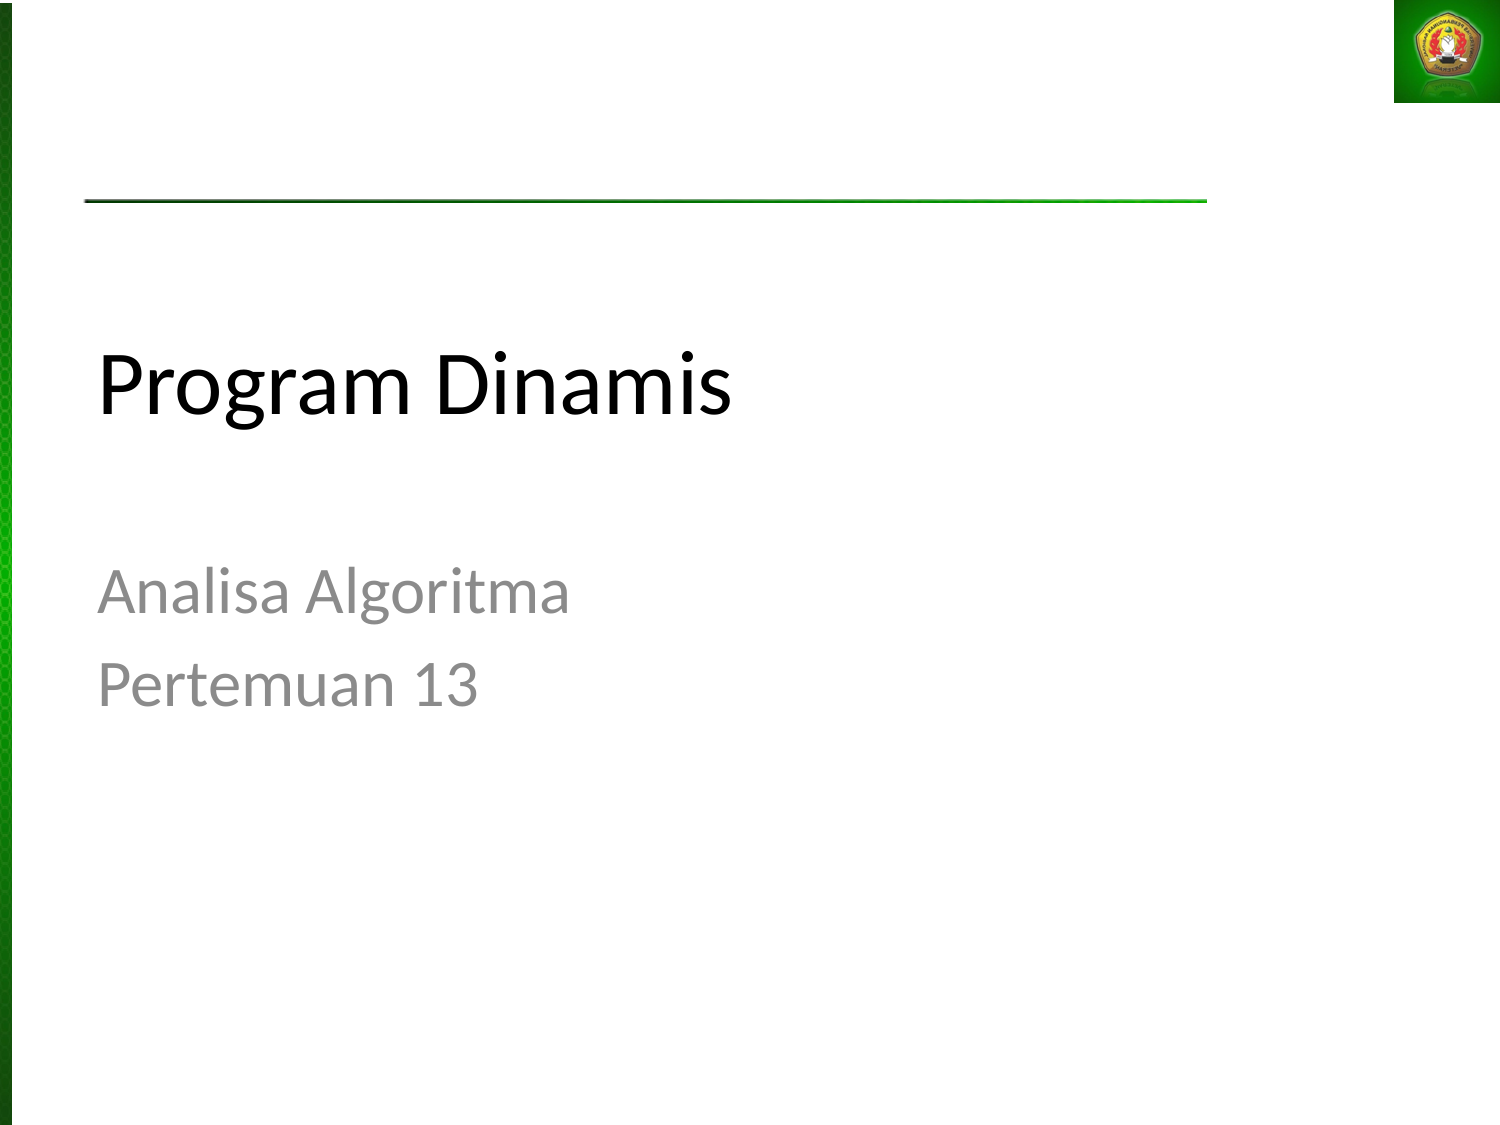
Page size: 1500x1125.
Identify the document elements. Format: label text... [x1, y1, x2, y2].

picture [0, 3, 12, 1125]
subtitle Analisa Algoritma Pertemuan 13 [82, 539, 1266, 827]
picture [1394, 0, 1500, 103]
title Program Dinamis [82, 257, 1266, 499]
picture [82, 199, 1207, 203]
